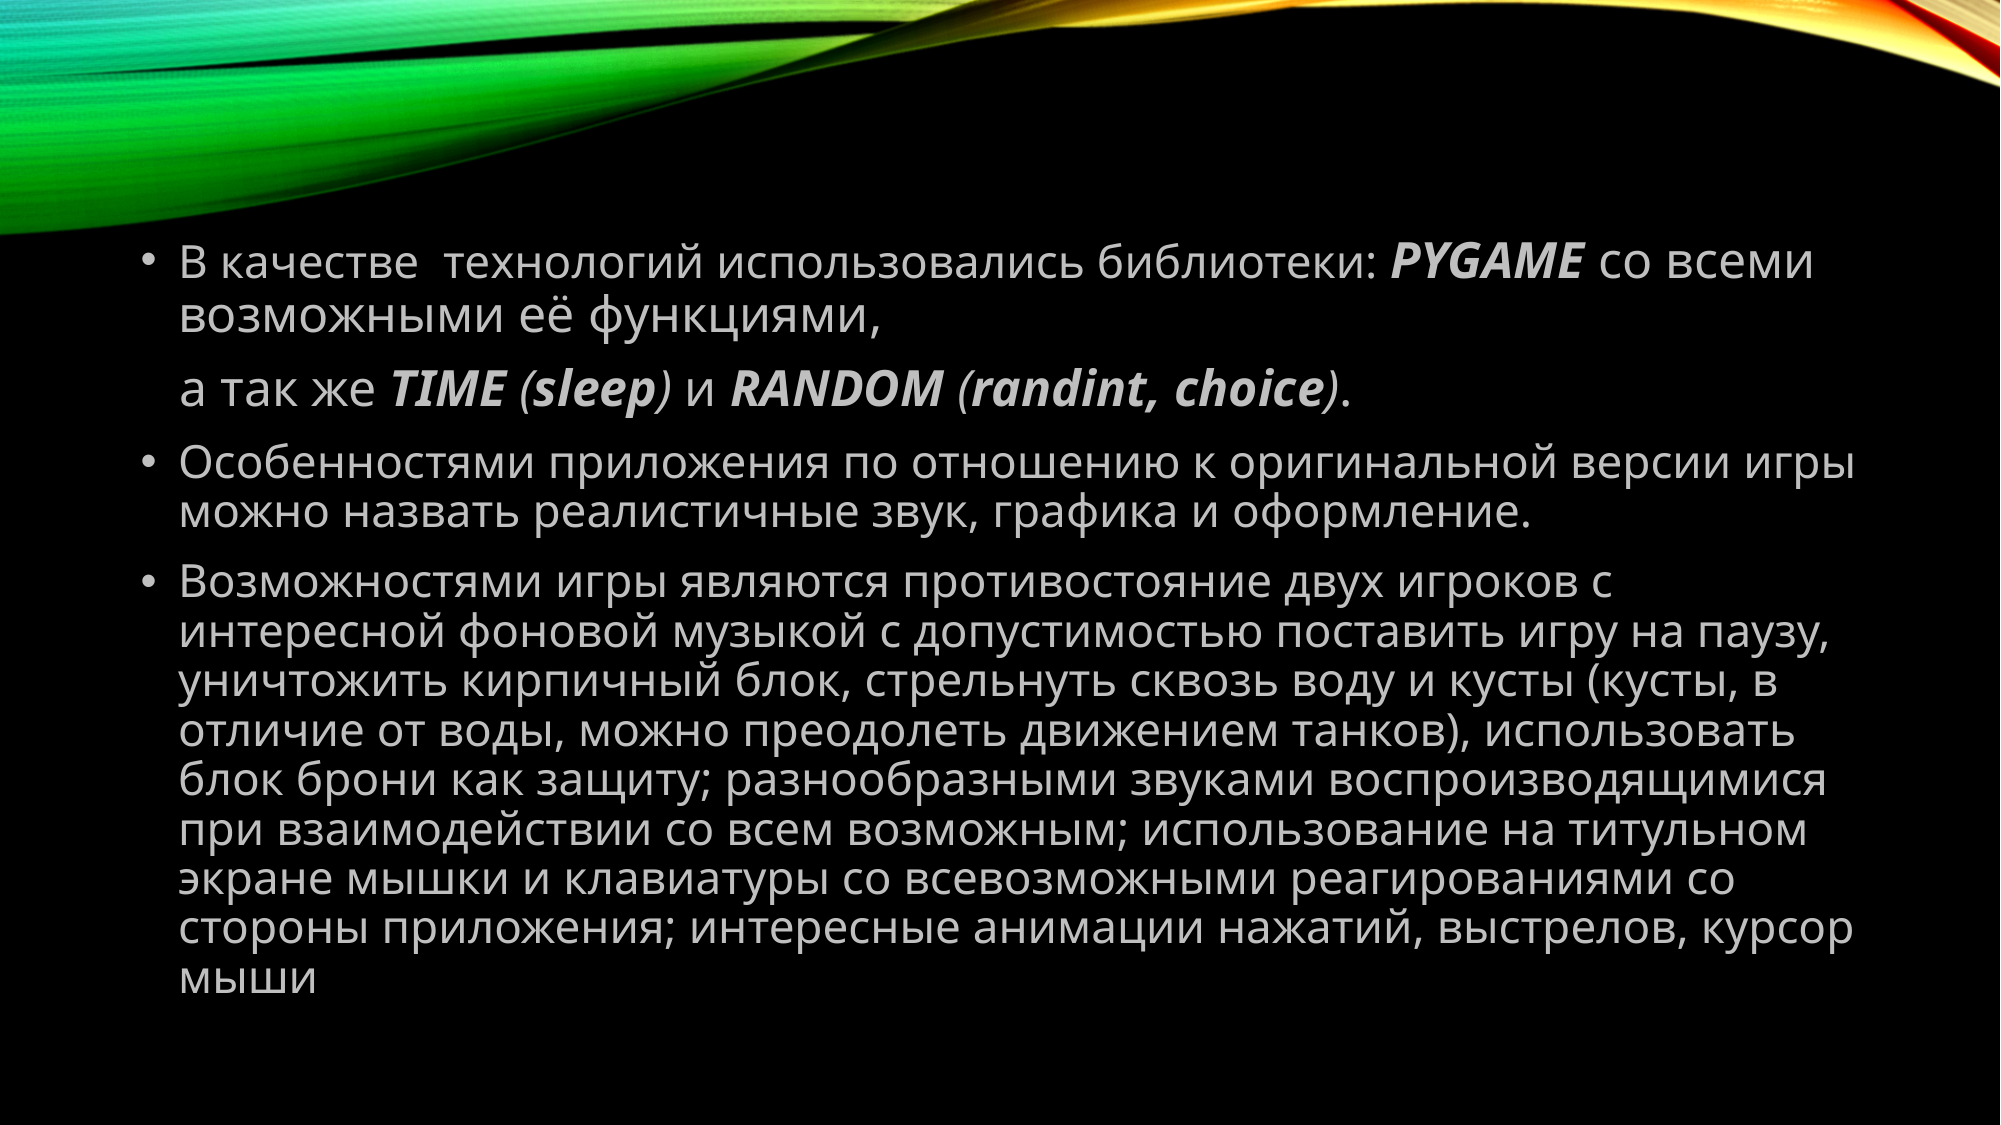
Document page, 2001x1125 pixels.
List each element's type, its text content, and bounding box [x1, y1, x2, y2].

picture [0, 0, 2000, 237]
list В качестве технологий использовались библиотеки: PYGAME со всеми возможными её функциями, а так же TIME (sleep) и RANDOM (randint, choice). Особенностями приложения по отношению к оригинальной версии игры можно назвать реалистичные звук, графика и оформление. Возможностями игры являются противостояние двух игроков с интересной фоновой музыкой с допустимостью поставить игру на паузу, уничтожить кирпичный блок, стрельнуть сквозь воду и кусты (кусты, в отличие от воды, можно преодолеть движением танков), использовать блок брони как защиту; разнообразными звуками воспроизводящимися при взаимодействии со всем возможным; использование на титульном экране мышки и клавиатуры со всевозможными реагированиями со стороны приложения; интересные анимации нажатий, выстрелов, курсор мыши [125, 227, 1901, 1077]
